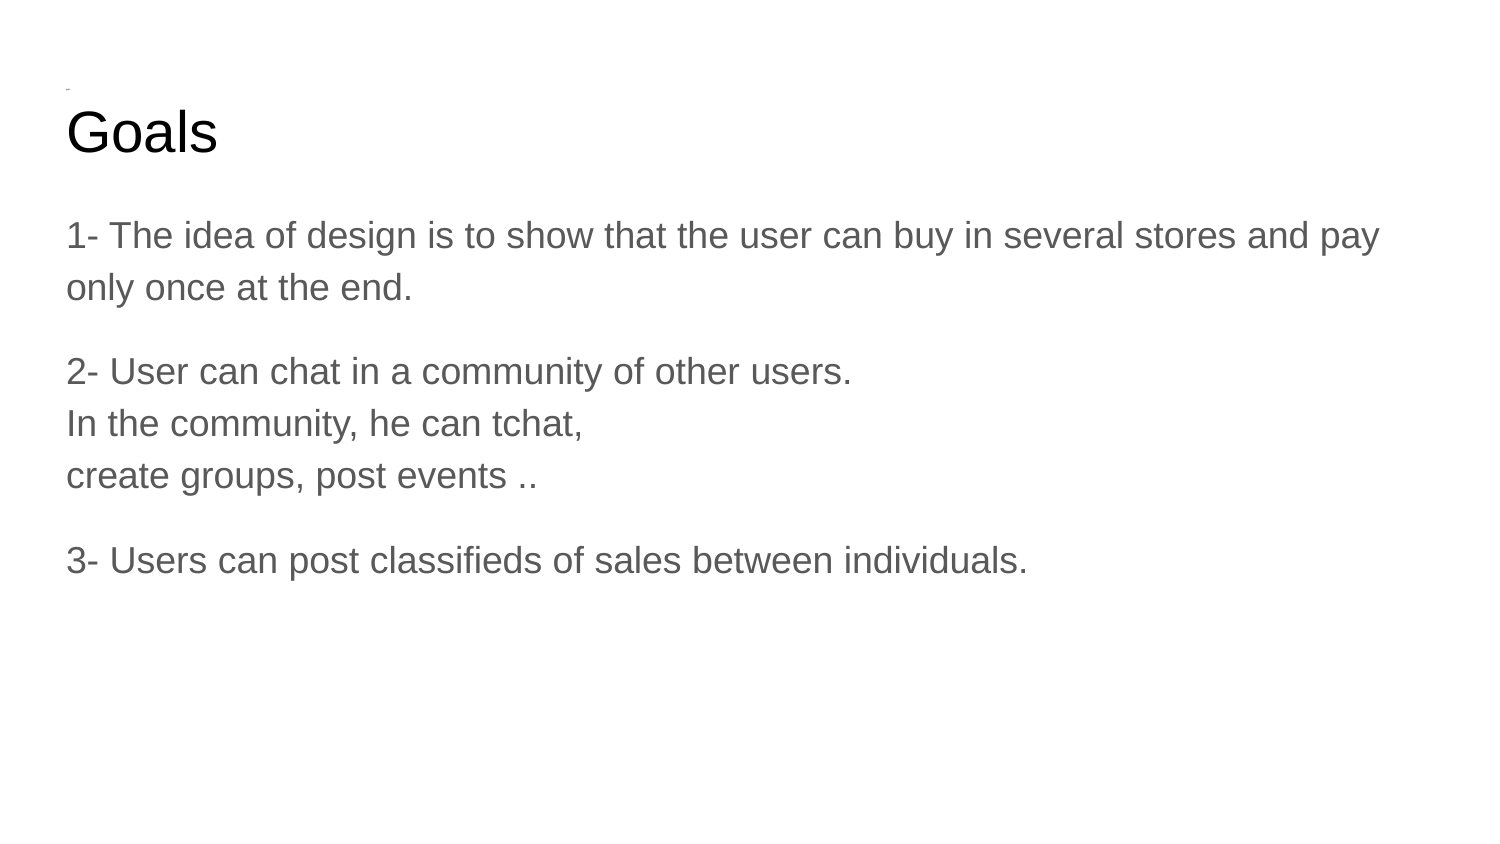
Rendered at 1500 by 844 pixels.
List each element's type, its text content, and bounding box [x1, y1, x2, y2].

list 1- The idea of ​​design is to show that the user can buy in several stores and pay only once at the end. 2- User can chat in a community of other users. In the community, he can tchat, create groups, post events .. 3- Users can post classifieds of sales between individuals. [51, 189, 1449, 750]
title goals Goals [51, 72, 1449, 167]
